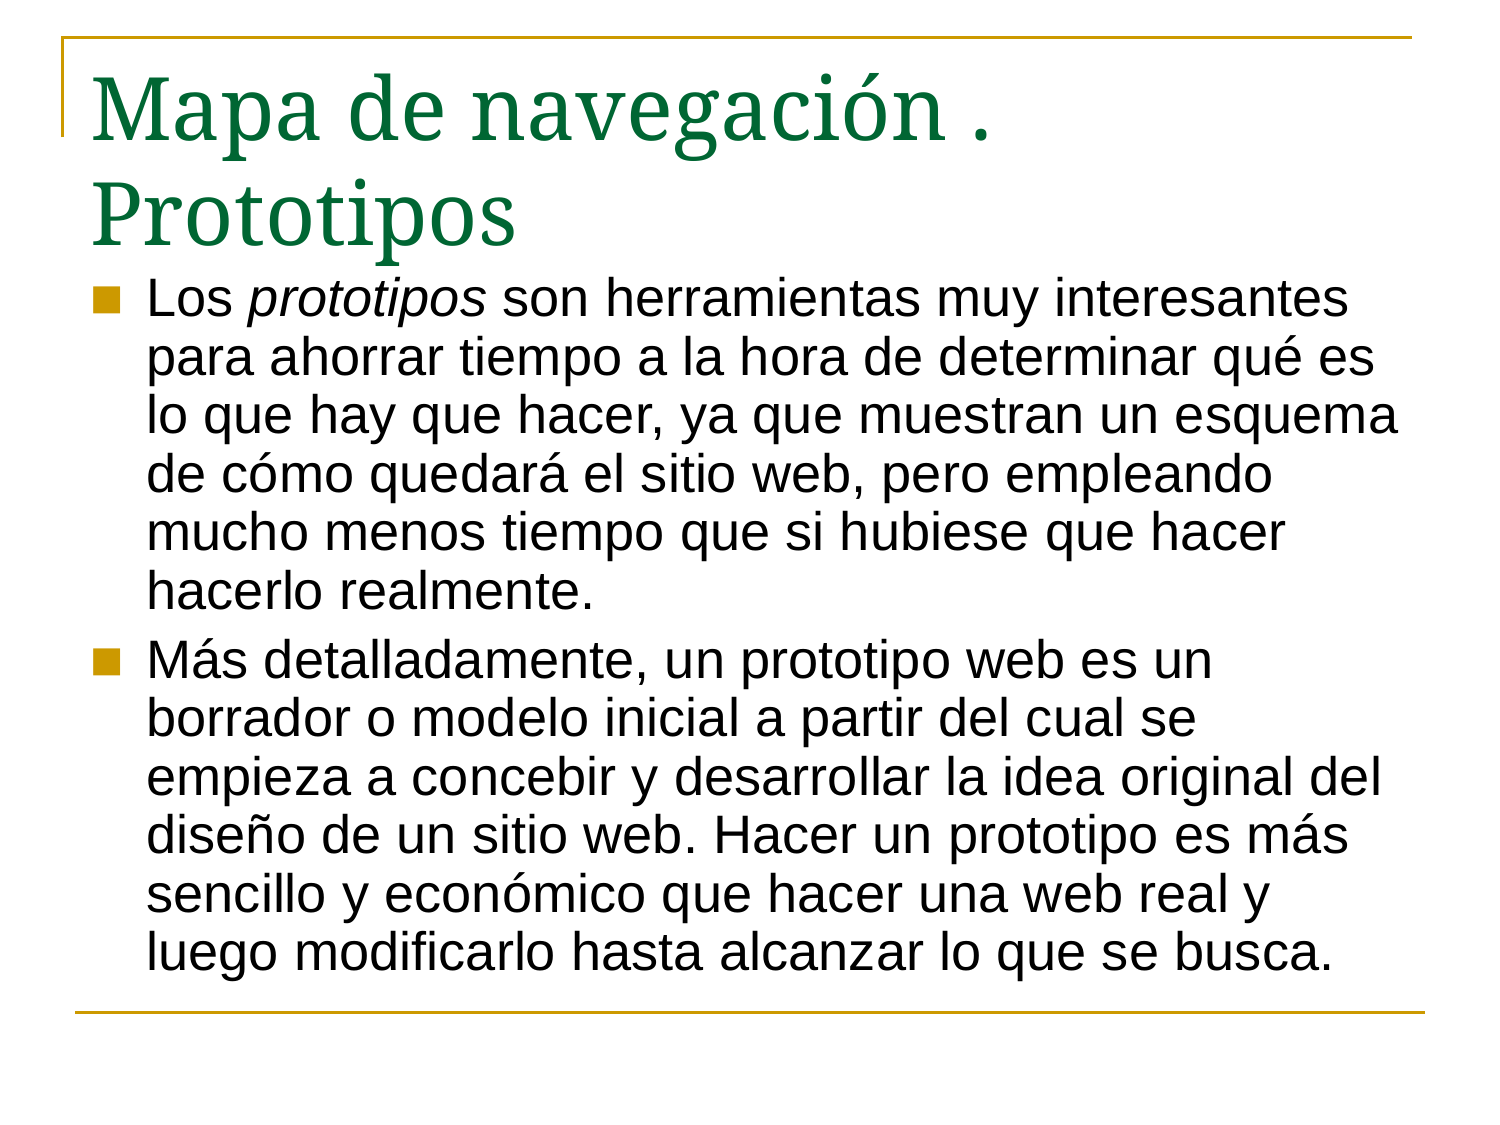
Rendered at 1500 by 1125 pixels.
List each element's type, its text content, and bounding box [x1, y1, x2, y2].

list Los prototipos son herramientas muy interesantes para ahorrar tiempo a la hora de determinar qué es lo que hay que hacer, ya que muestran un esquema de cómo quedará el sitio web, pero empleando mucho menos tiempo que si hubiese que hacer hacerlo realmente. Más detalladamente, un prototipo web es un borrador o modelo inicial a partir del cual se empieza a concebir y desarrollar la idea original del diseño de un sitio web. Hacer un prototipo es más sencillo y económico que hacer una web real y luego modificarlo hasta alcanzar lo que se busca. [75, 262, 1425, 1006]
title Mapa de navegación . Prototipos [75, 45, 1425, 233]
